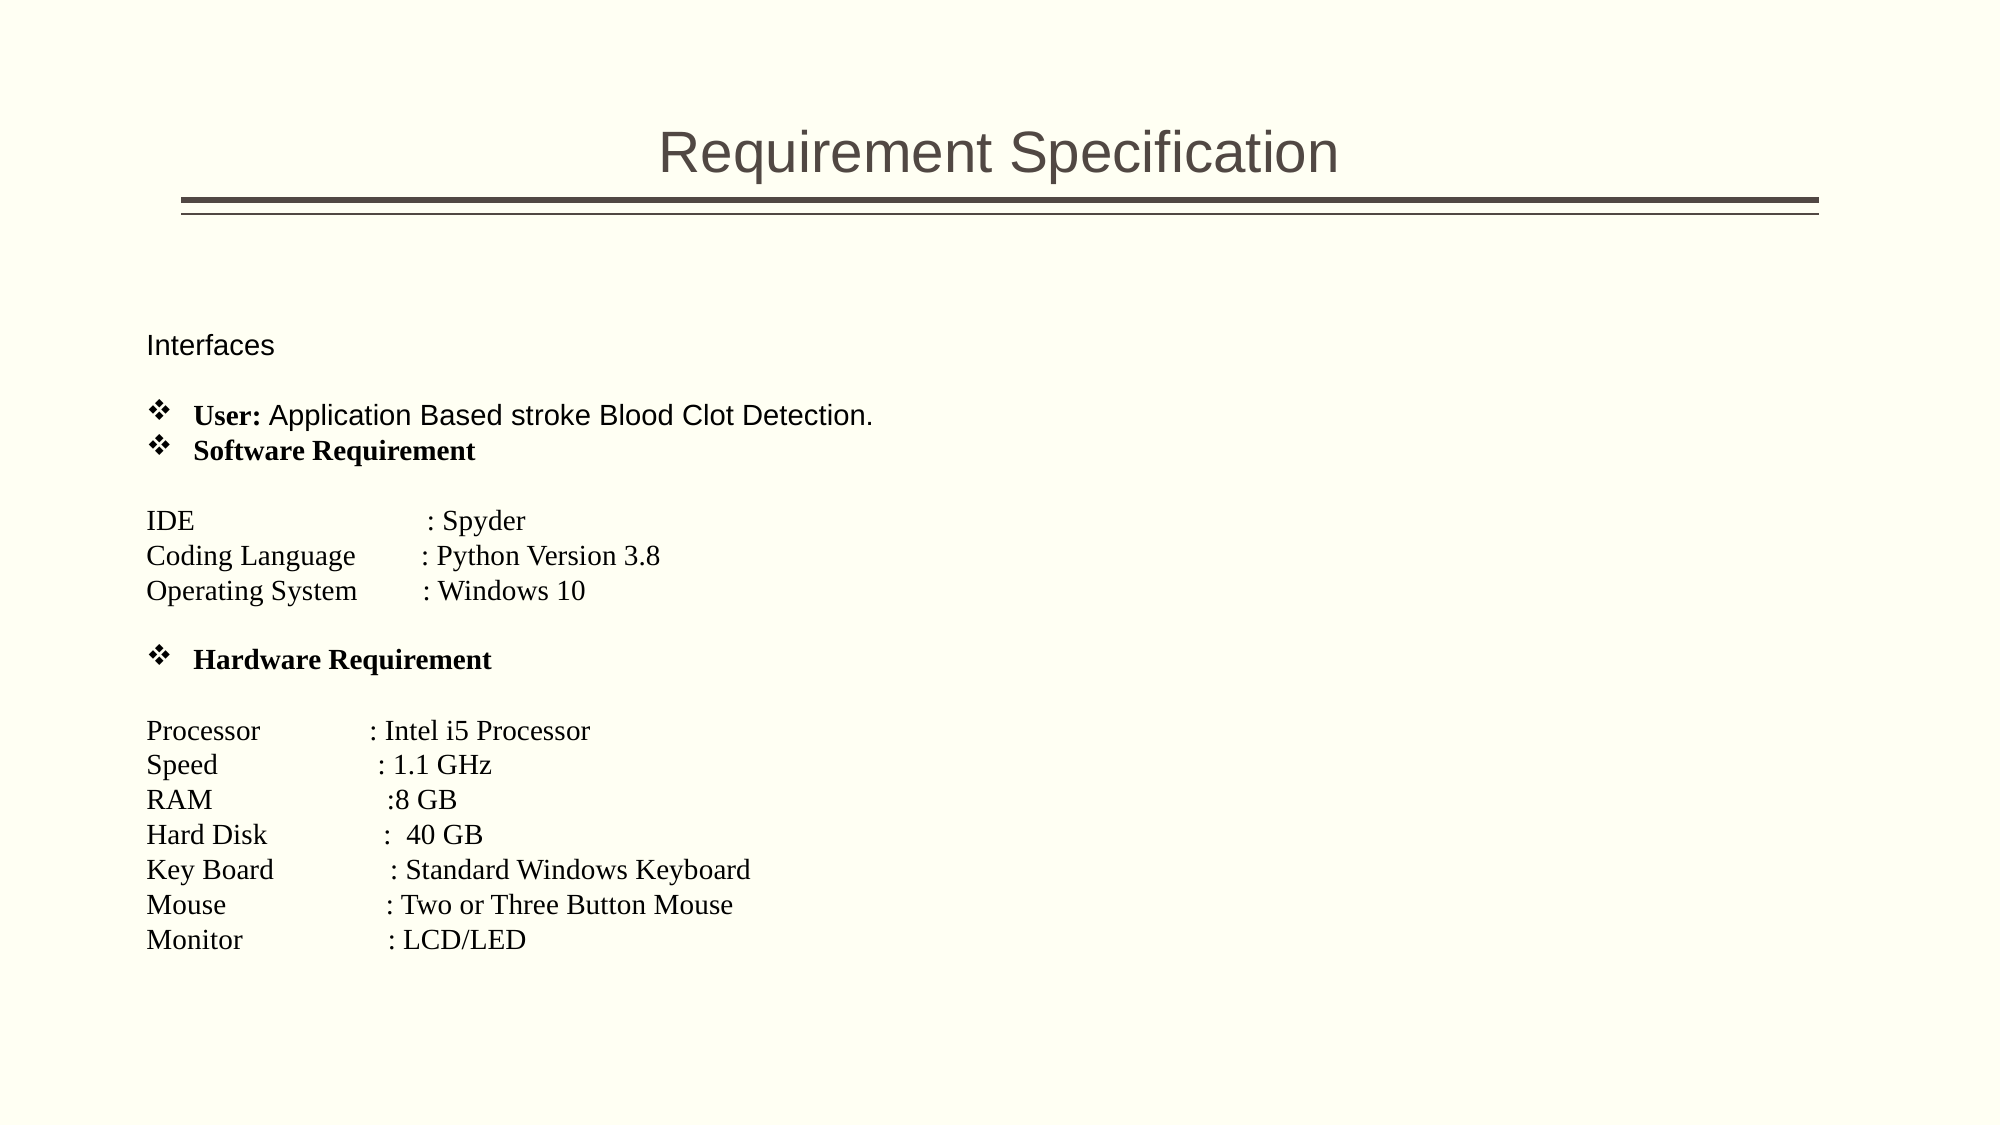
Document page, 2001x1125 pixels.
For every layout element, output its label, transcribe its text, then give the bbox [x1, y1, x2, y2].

title Requirement Specification [181, 12, 1819, 193]
text_box Interfaces User: Application Based stroke Blood Clot Detection. Software Requirement IDE : Spyder Coding Language : Python Version 3.8 Operating System : Windows 10 Hardware Requirement Processor : Intel i5 Processor Speed : 1.1 GHz RAM :8 GB Hard Disk : 40 GB Key Board : Standard Windows Keyboard Mouse : Two or Three Button Mouse Monitor : LCD/LED [131, 318, 1522, 1033]
